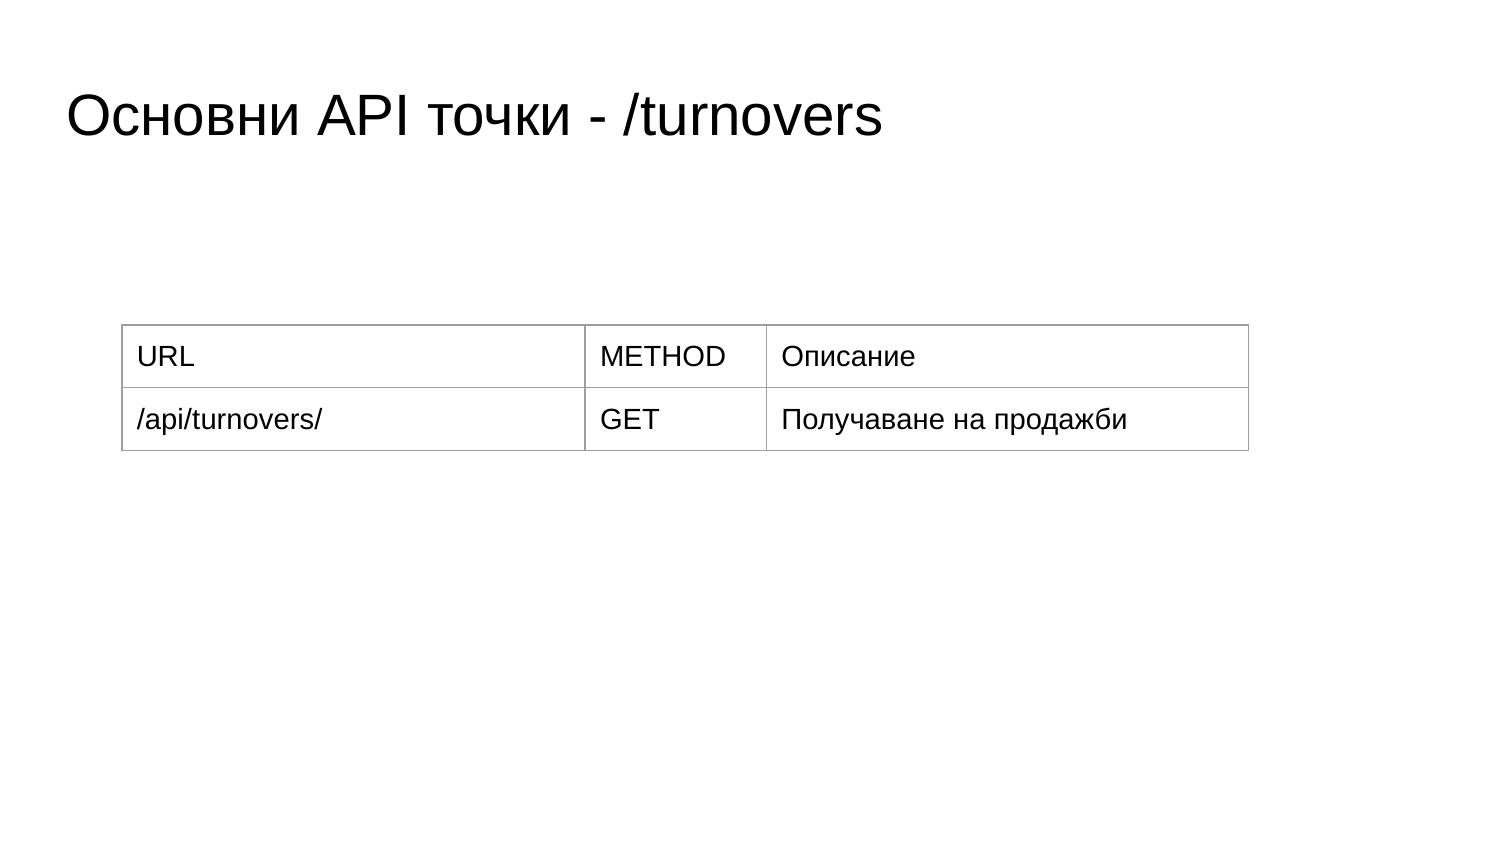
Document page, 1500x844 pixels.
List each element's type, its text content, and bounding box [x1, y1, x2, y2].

table_cell Получаване на продажби [767, 388, 1248, 450]
table_cell /api/turnovers/ [123, 388, 584, 450]
table_header METHOD [586, 326, 766, 387]
table_header URL [123, 326, 584, 387]
title Основни API точки - /turnovers [51, 62, 1449, 156]
table_cell GET [586, 388, 766, 450]
table_header Описание [767, 326, 1248, 387]
